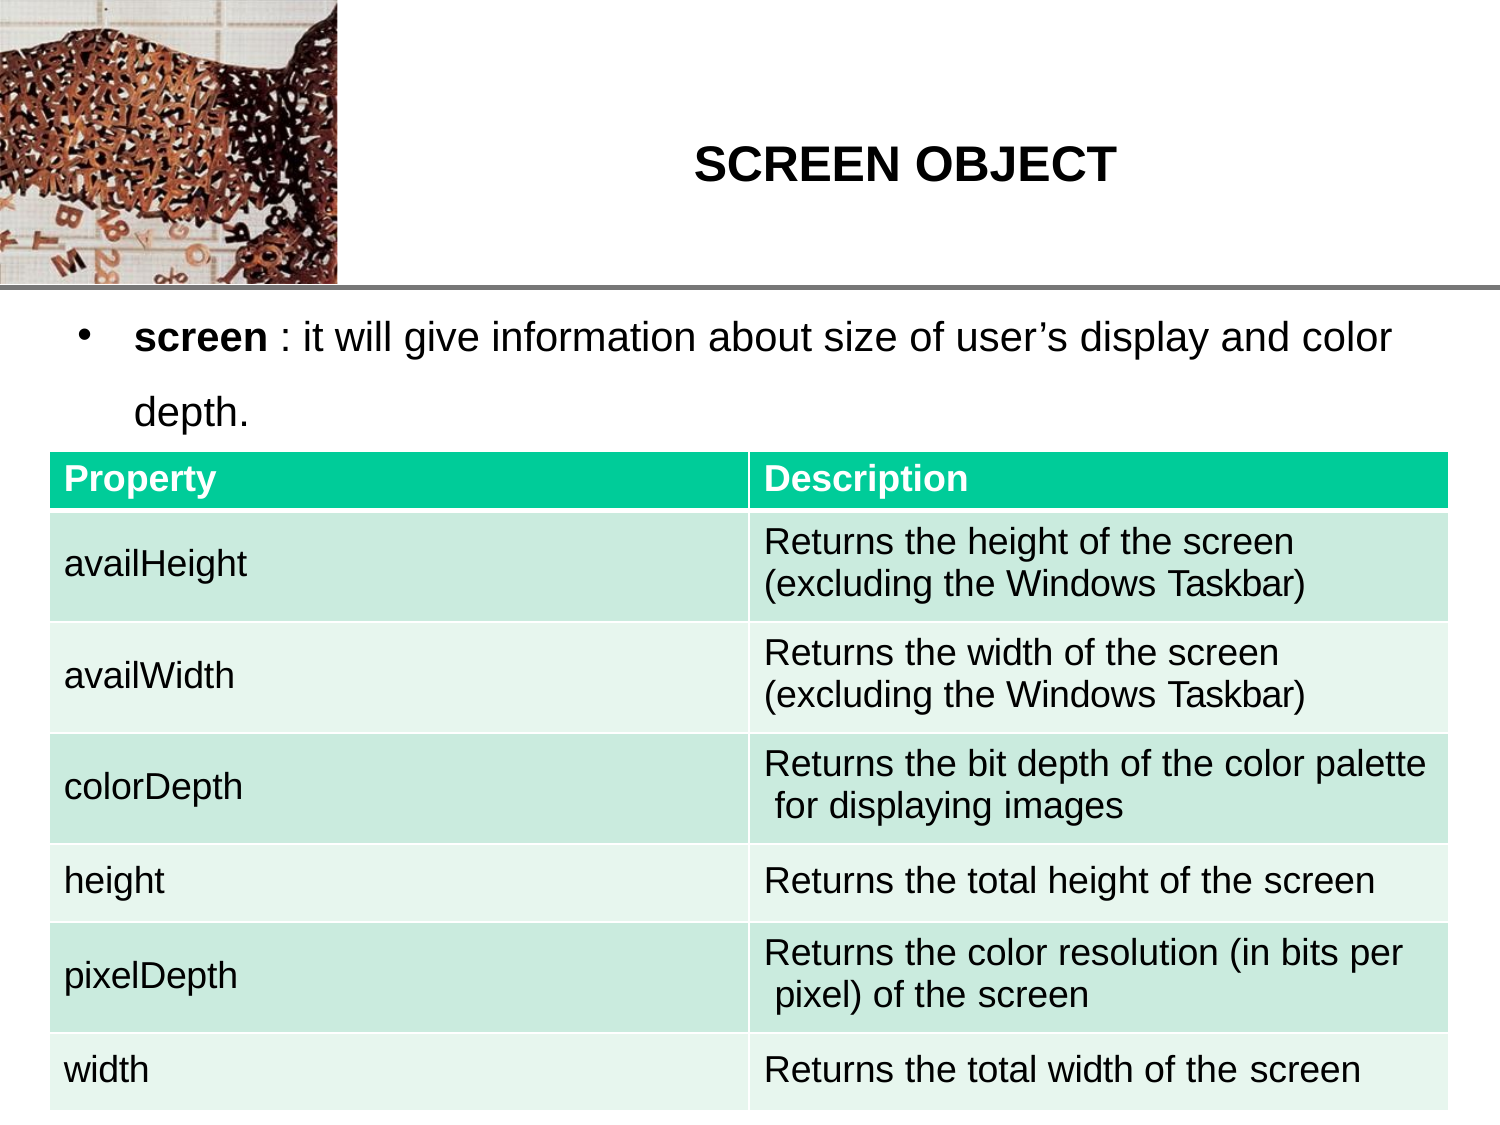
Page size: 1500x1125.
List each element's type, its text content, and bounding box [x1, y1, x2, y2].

text_box screen : it will give information about size of user’s display and color depth. [75, 282, 1395, 435]
table_cell colorDepth [50, 734, 748, 843]
picture [0, 0, 338, 284]
table_cell Returns the width of the screen (excluding the Windows Taskbar) [750, 623, 1448, 732]
table_cell width [50, 1034, 748, 1110]
table_cell Returns the height of the screen (excluding the Windows Taskbar) [750, 513, 1448, 621]
table_cell Returns the total height of the screen [750, 845, 1448, 921]
table_cell Returns the color resolution (in bits per pixel) of the screen [750, 923, 1448, 1032]
table_cell pixelDepth [50, 923, 748, 1032]
table_cell Returns the bit depth of the color palette for displaying images [750, 734, 1448, 843]
table_cell Returns the total width of the screen [750, 1034, 1448, 1110]
table_cell availWidth [50, 623, 748, 732]
table_cell availHeight [50, 513, 748, 621]
table_header Description [750, 452, 1448, 508]
title SCREEN OBJECT [691, 129, 1122, 282]
table_cell height [50, 845, 748, 921]
table_header Property [50, 452, 748, 508]
